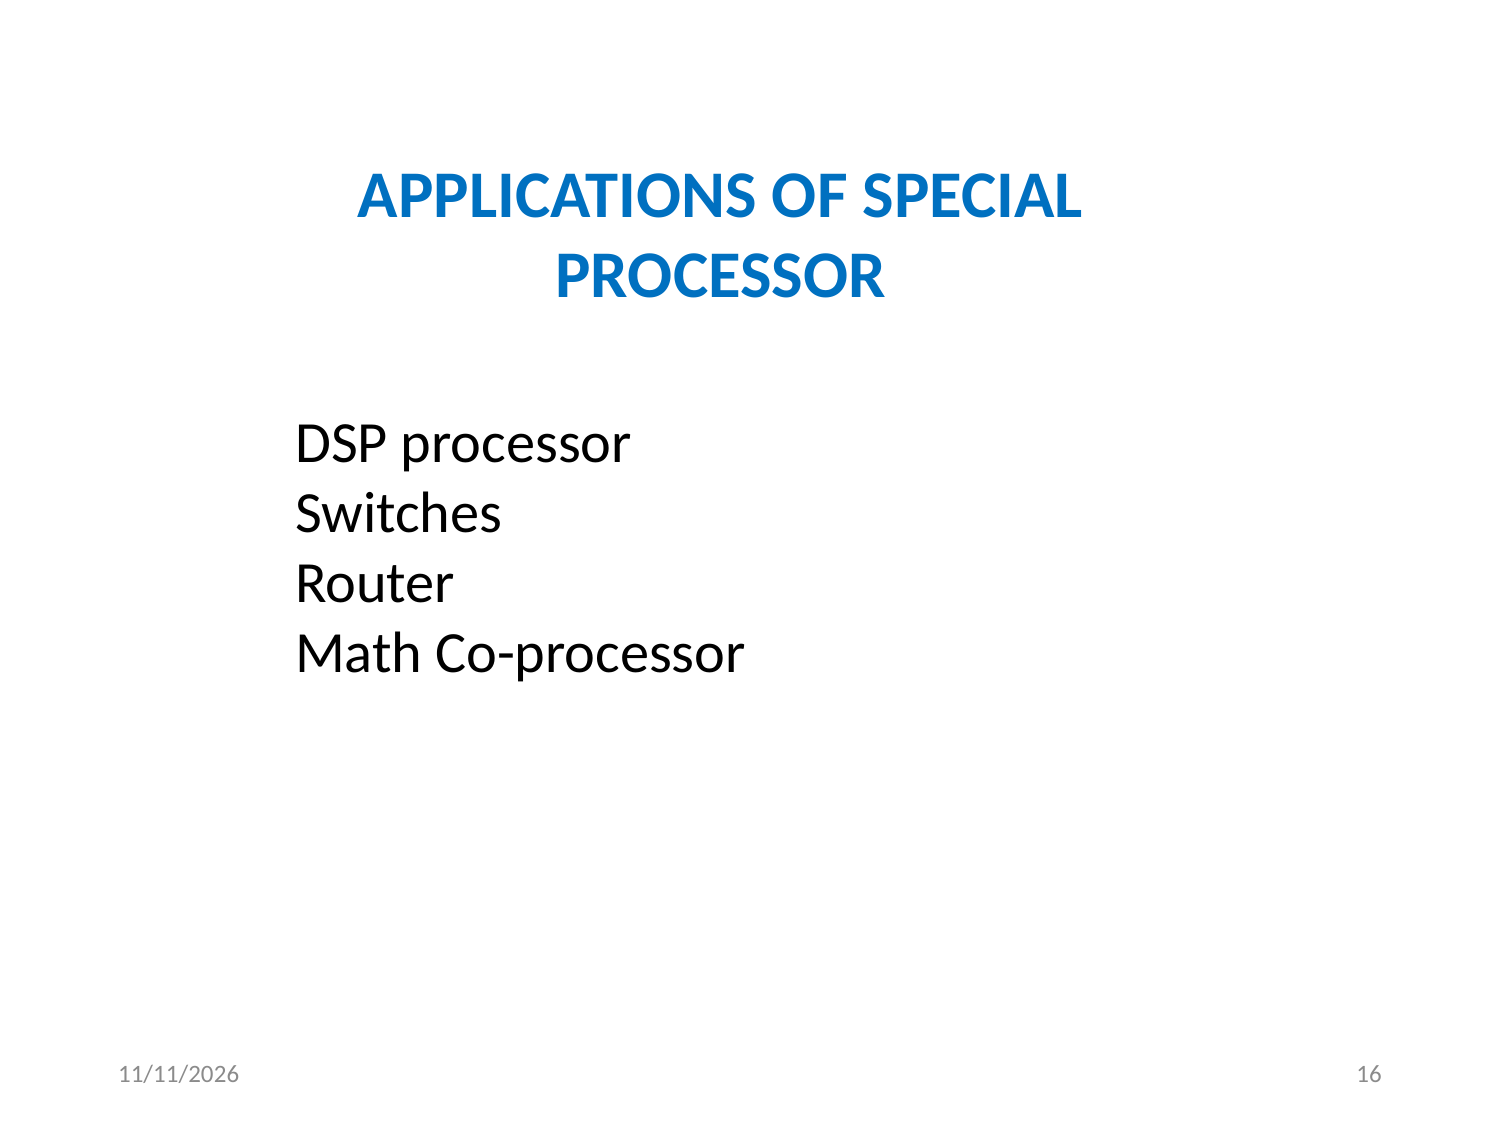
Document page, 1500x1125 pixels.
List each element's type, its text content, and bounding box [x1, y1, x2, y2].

text_box Applications of special processor [205, 143, 1237, 319]
slide_number 16 [1059, 1042, 1397, 1103]
text_box DSP processor Switches Router Math Co-processor [280, 397, 1286, 692]
slide_number 13-May-19 [103, 1042, 441, 1103]
